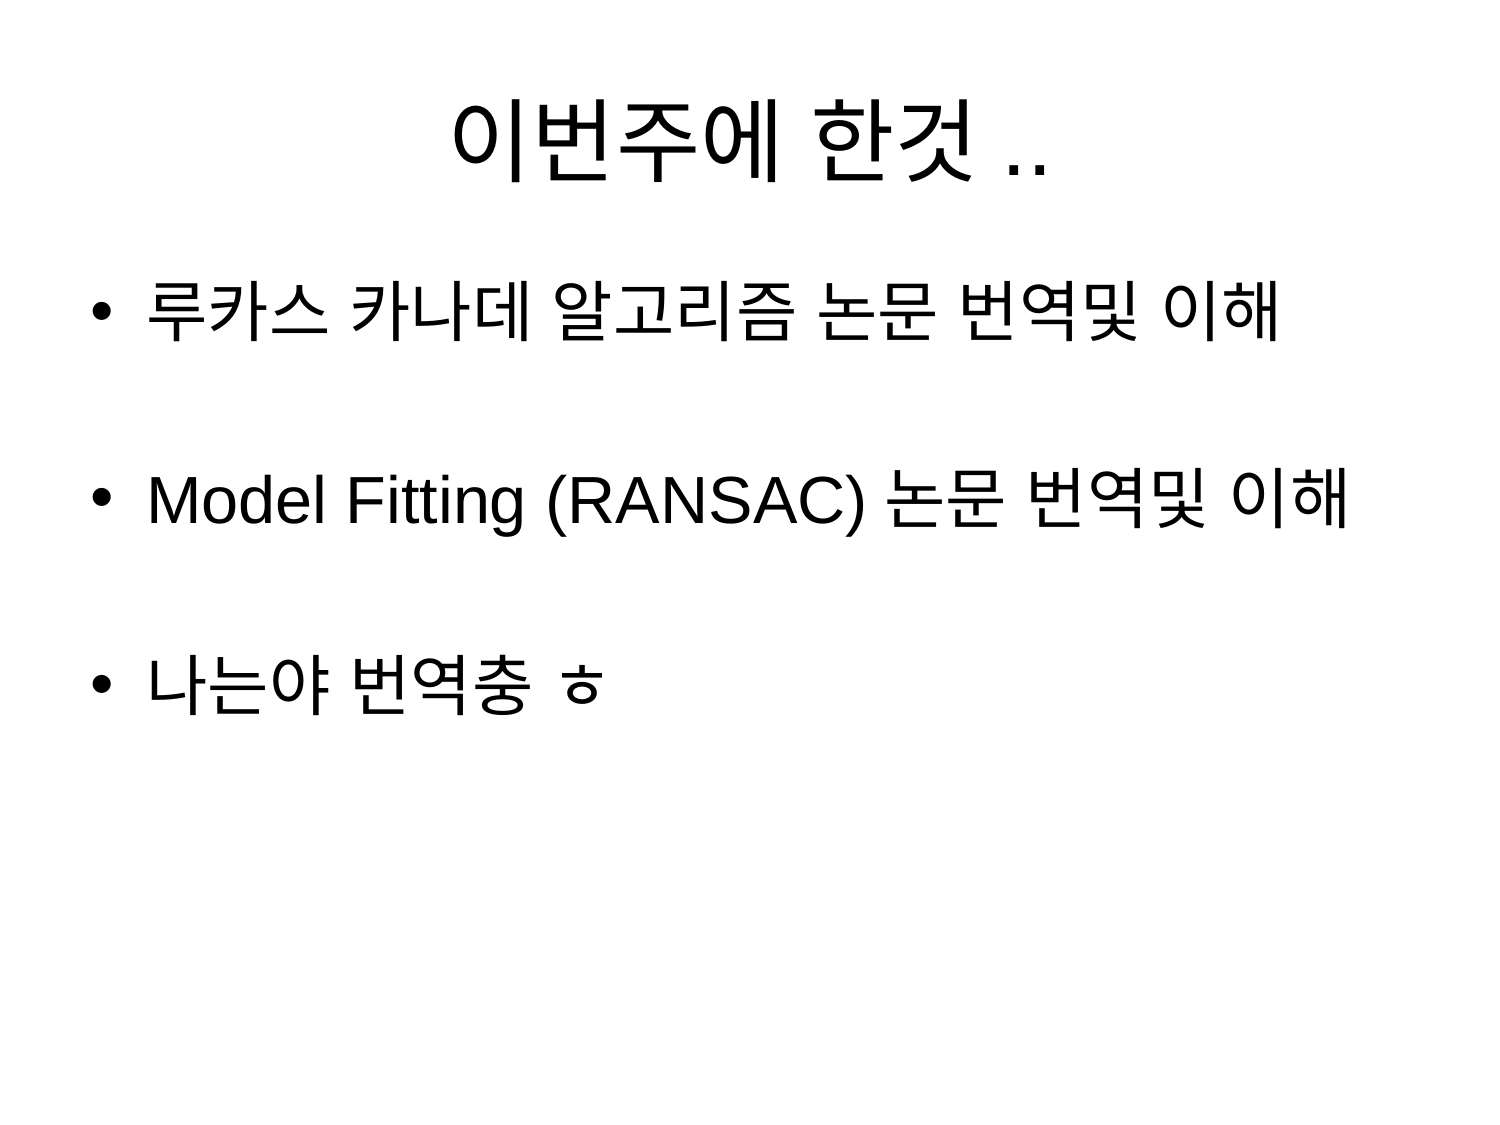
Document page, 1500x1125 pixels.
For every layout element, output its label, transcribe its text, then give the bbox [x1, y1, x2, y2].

list 루카스 카나데 알고리즘 논문 번역및 이해 Model Fitting (RANSAC)논문 번역및 이해 나는야 번역충 ㅎ [75, 262, 1425, 1005]
title 이번주에 한것.. [75, 45, 1425, 233]
